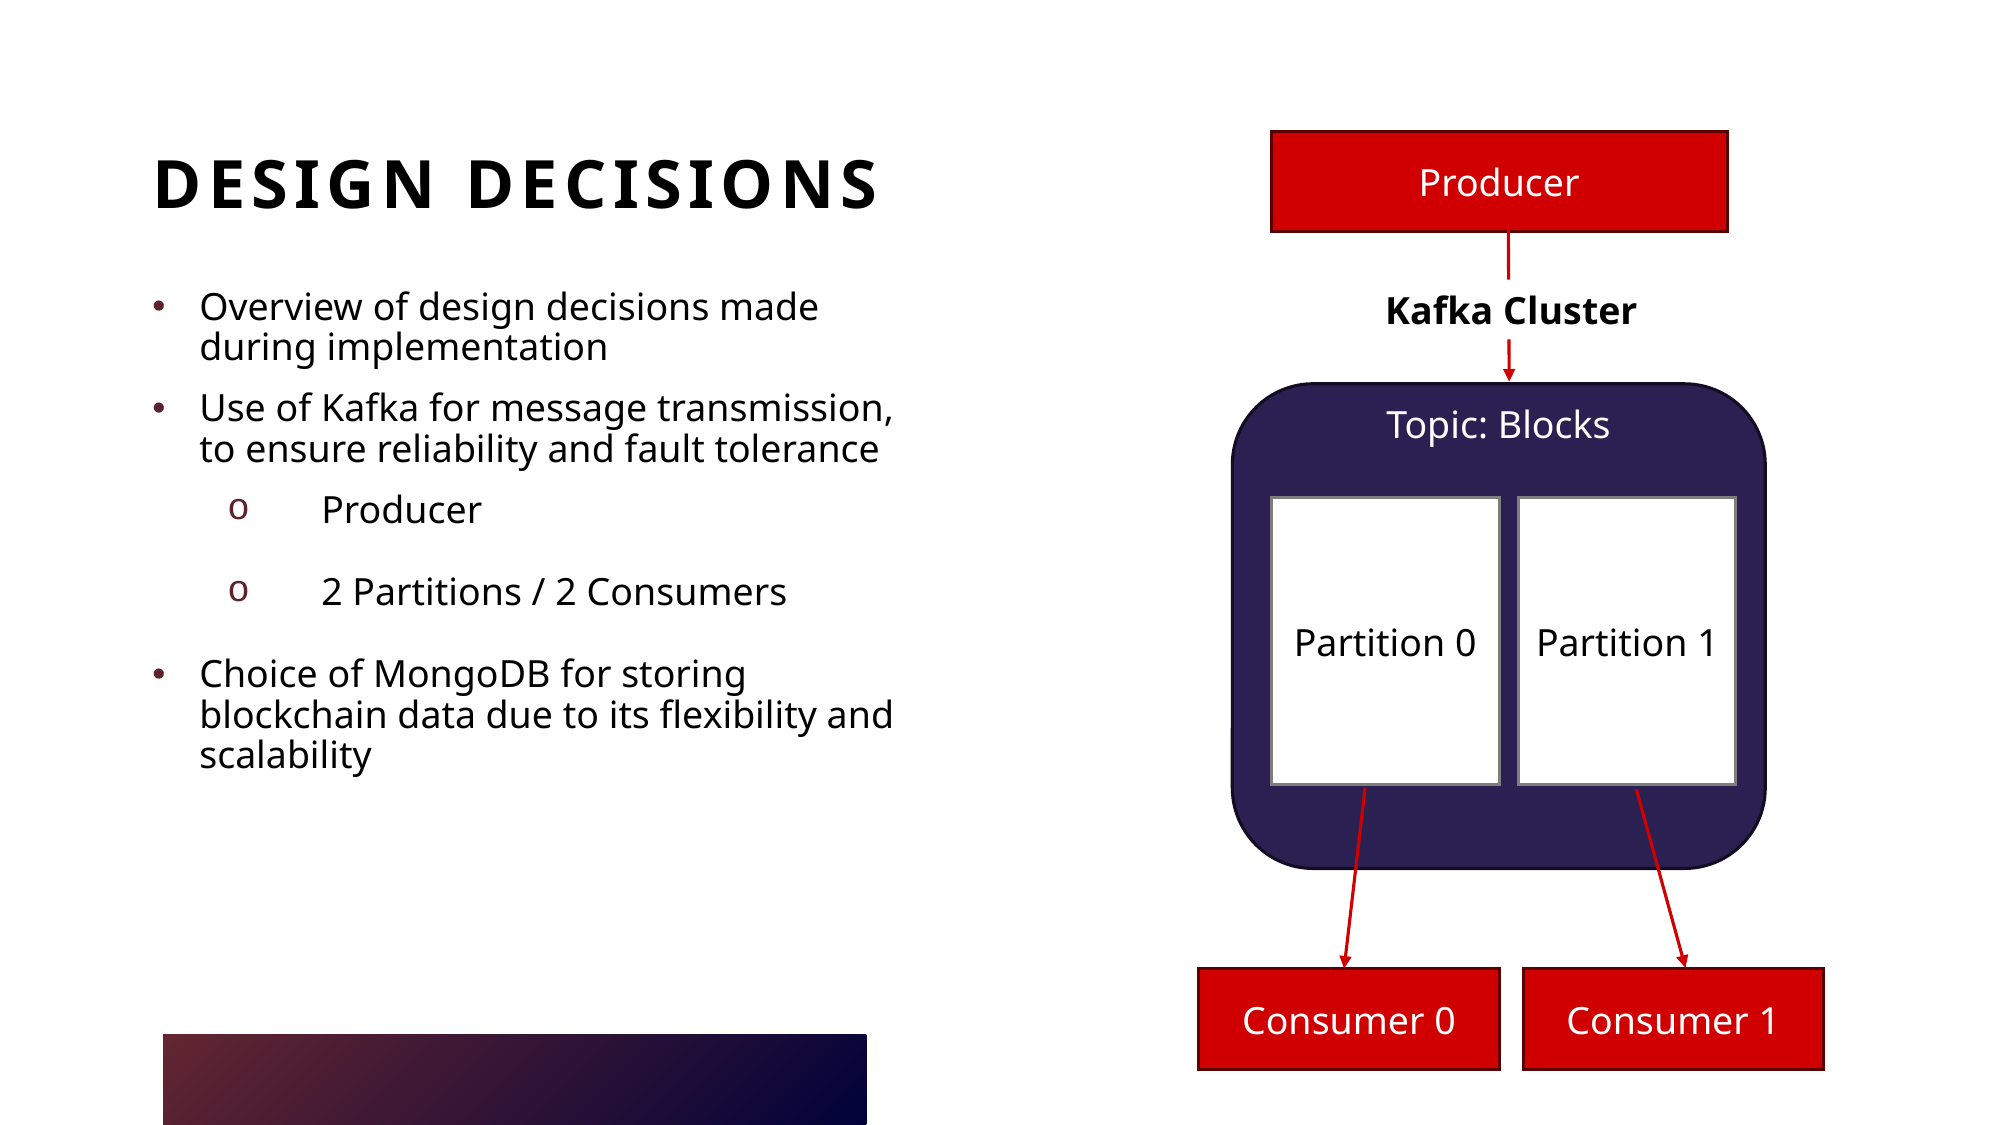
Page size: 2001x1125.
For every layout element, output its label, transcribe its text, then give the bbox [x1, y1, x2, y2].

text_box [1198, 130, 1825, 1071]
list Overview of design decisions made during implementation Use of Kafka for message transmission, to ensure reliability and fault tolerance Producer 2 Partitions / 2 Consumers Choice of MongoDB for storing blockchain data due to its flexibility and scalability [137, 280, 912, 1011]
title DESIGN DECISIONS [137, 73, 1150, 231]
